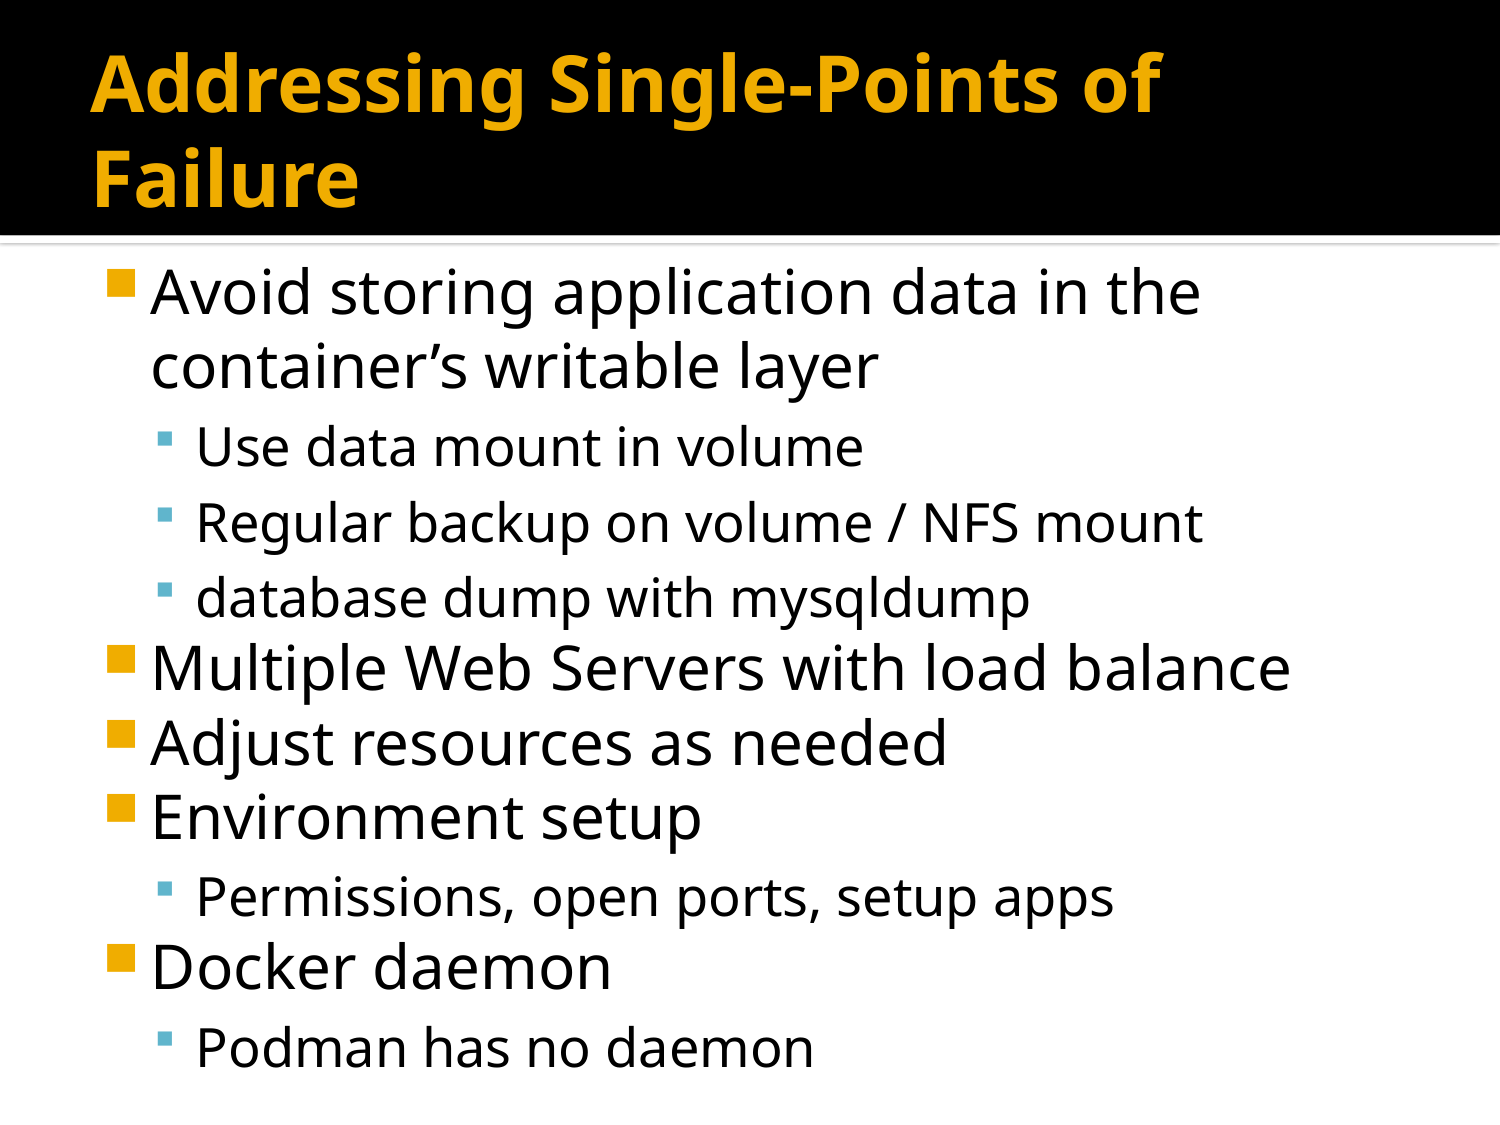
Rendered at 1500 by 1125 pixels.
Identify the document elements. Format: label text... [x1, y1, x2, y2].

title Addressing Single-Points of Failure [75, 25, 1425, 231]
list Avoid storing application data in the container’s writable layer Use data mount in volume Regular backup on volume / NFS mount database dump with mysqldump Multiple Web Servers with load balance Adjust resources as needed Environment setup Permissions, open ports, setup apps Docker daemon Podman has no daemon [75, 237, 1425, 1088]
